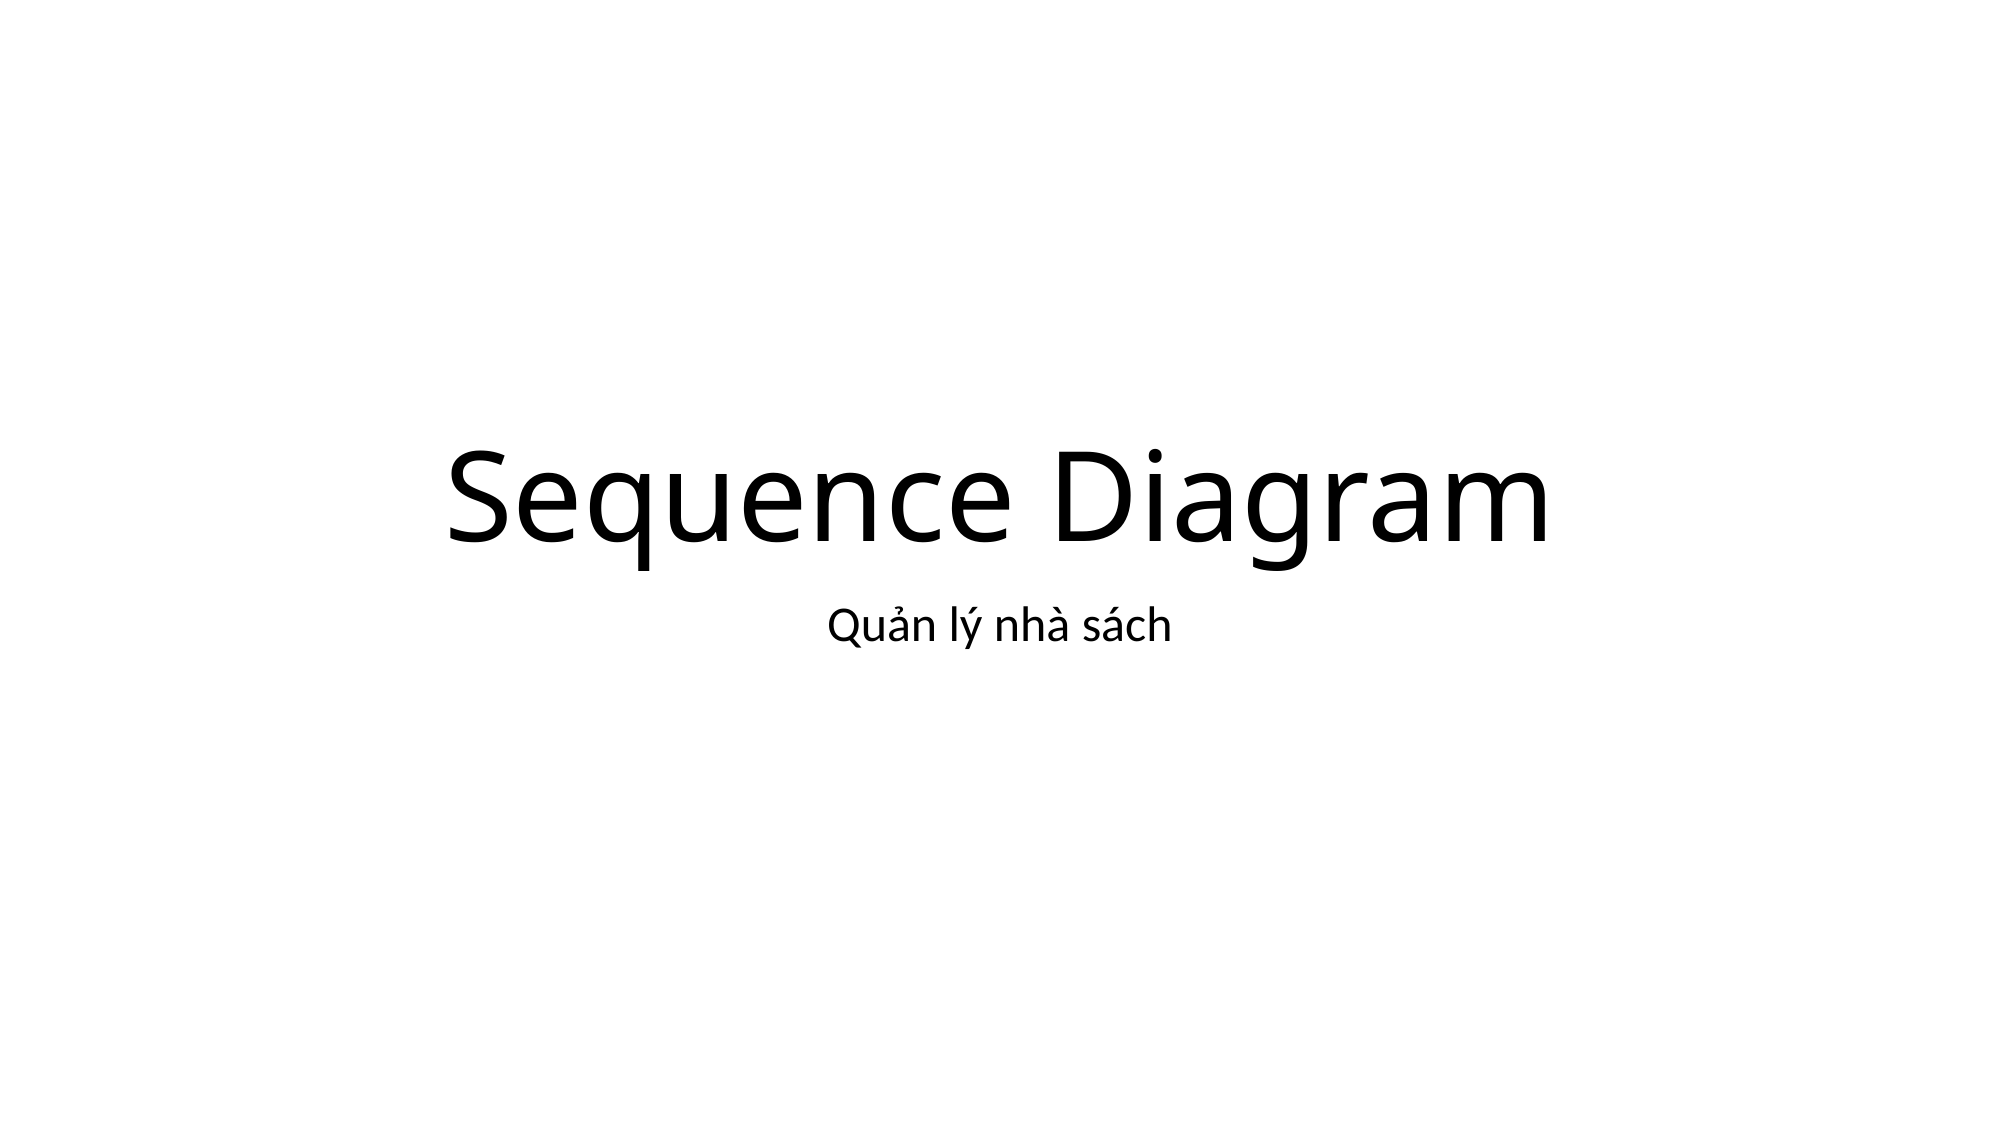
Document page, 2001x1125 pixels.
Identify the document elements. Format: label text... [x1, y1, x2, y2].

subtitle Quản lý nhà sách [249, 590, 1750, 863]
title Sequence Diagram [249, 184, 1750, 576]
